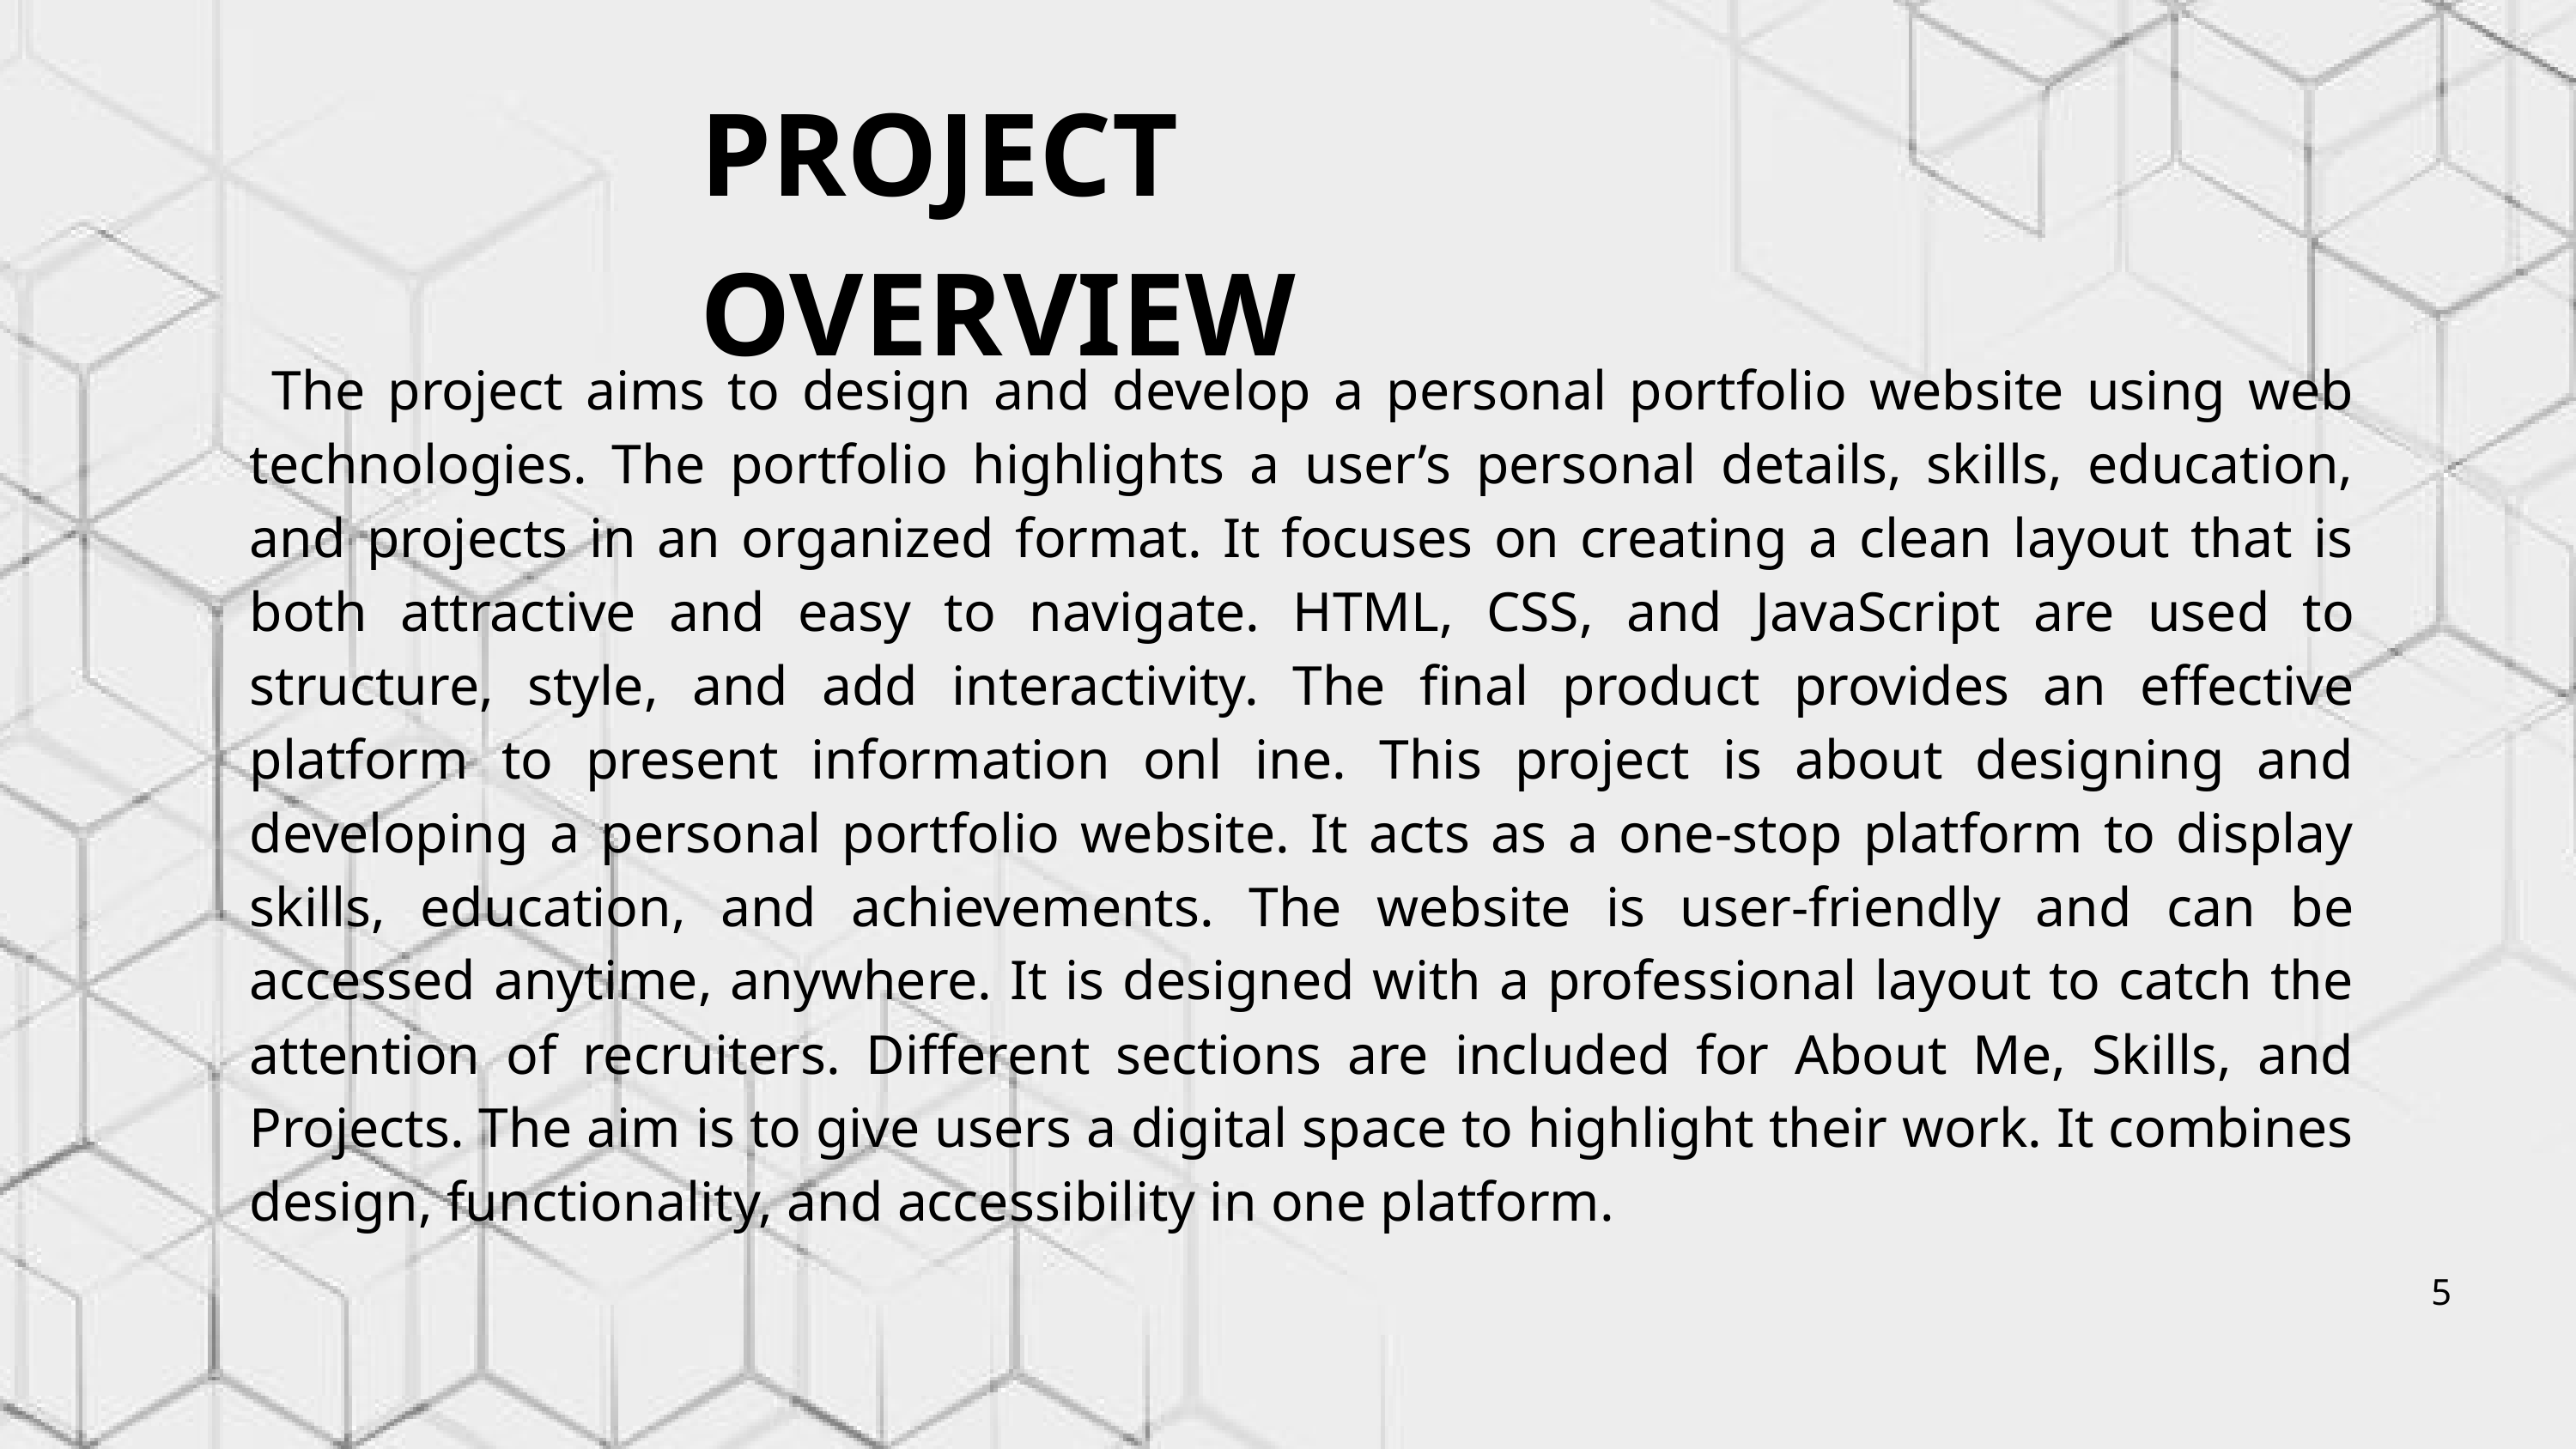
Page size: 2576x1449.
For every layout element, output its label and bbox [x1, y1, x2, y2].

text_box [0, 0, 2576, 1449]
